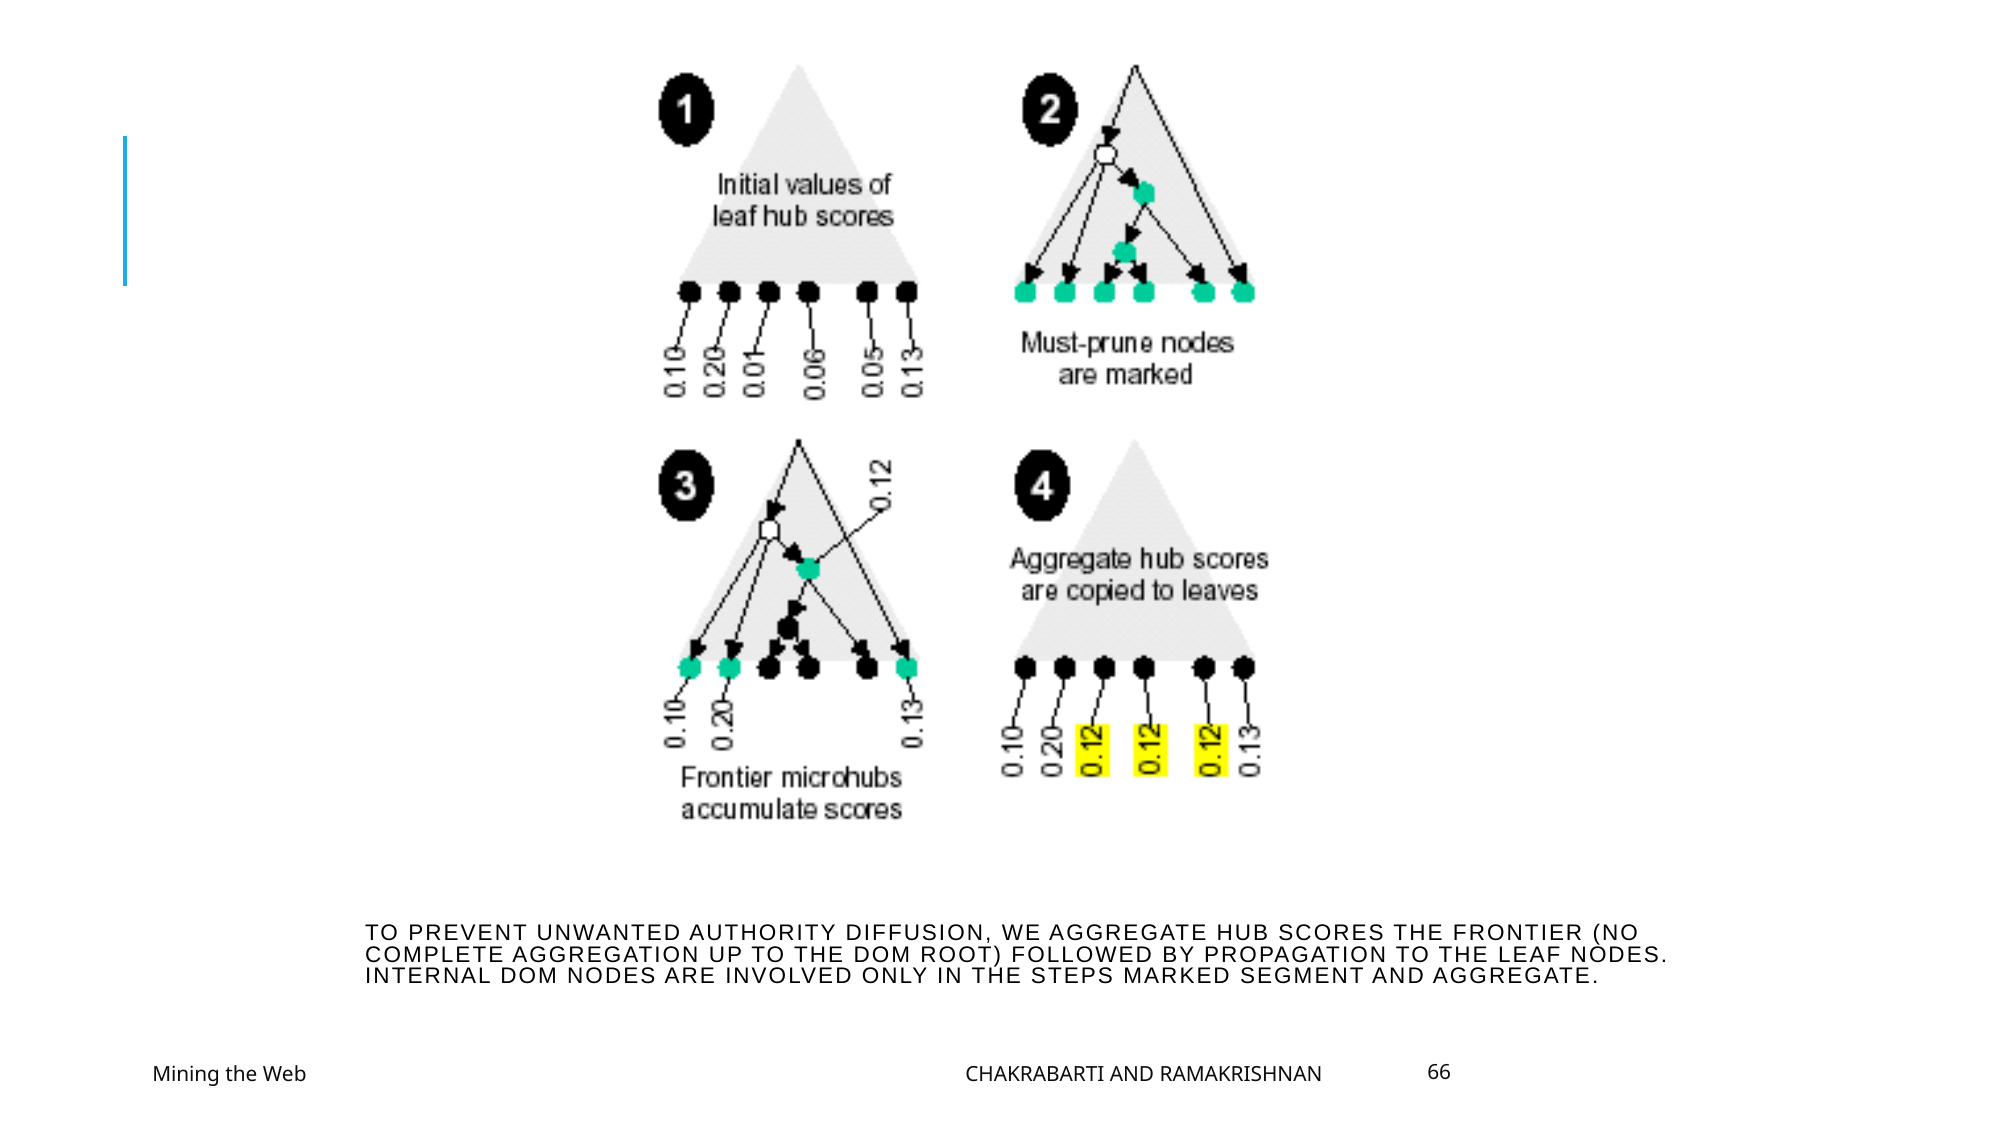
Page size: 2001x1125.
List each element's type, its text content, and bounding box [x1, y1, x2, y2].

title To prevent unwanted authority diffusion, we aggregate hub scores the frontier (no complete aggregation up to the DOM root) followed by propagation to the leaf nodes. Internal DOM nodes are involved only in the steps marked segment and aggregate. [350, 904, 1701, 1043]
footer Chakrabarti and Ramakrishnan [662, 1042, 1338, 1103]
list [598, 37, 1390, 847]
slide_number Mining the Web [137, 1042, 588, 1103]
slide_number 66 [1412, 1042, 1863, 1103]
